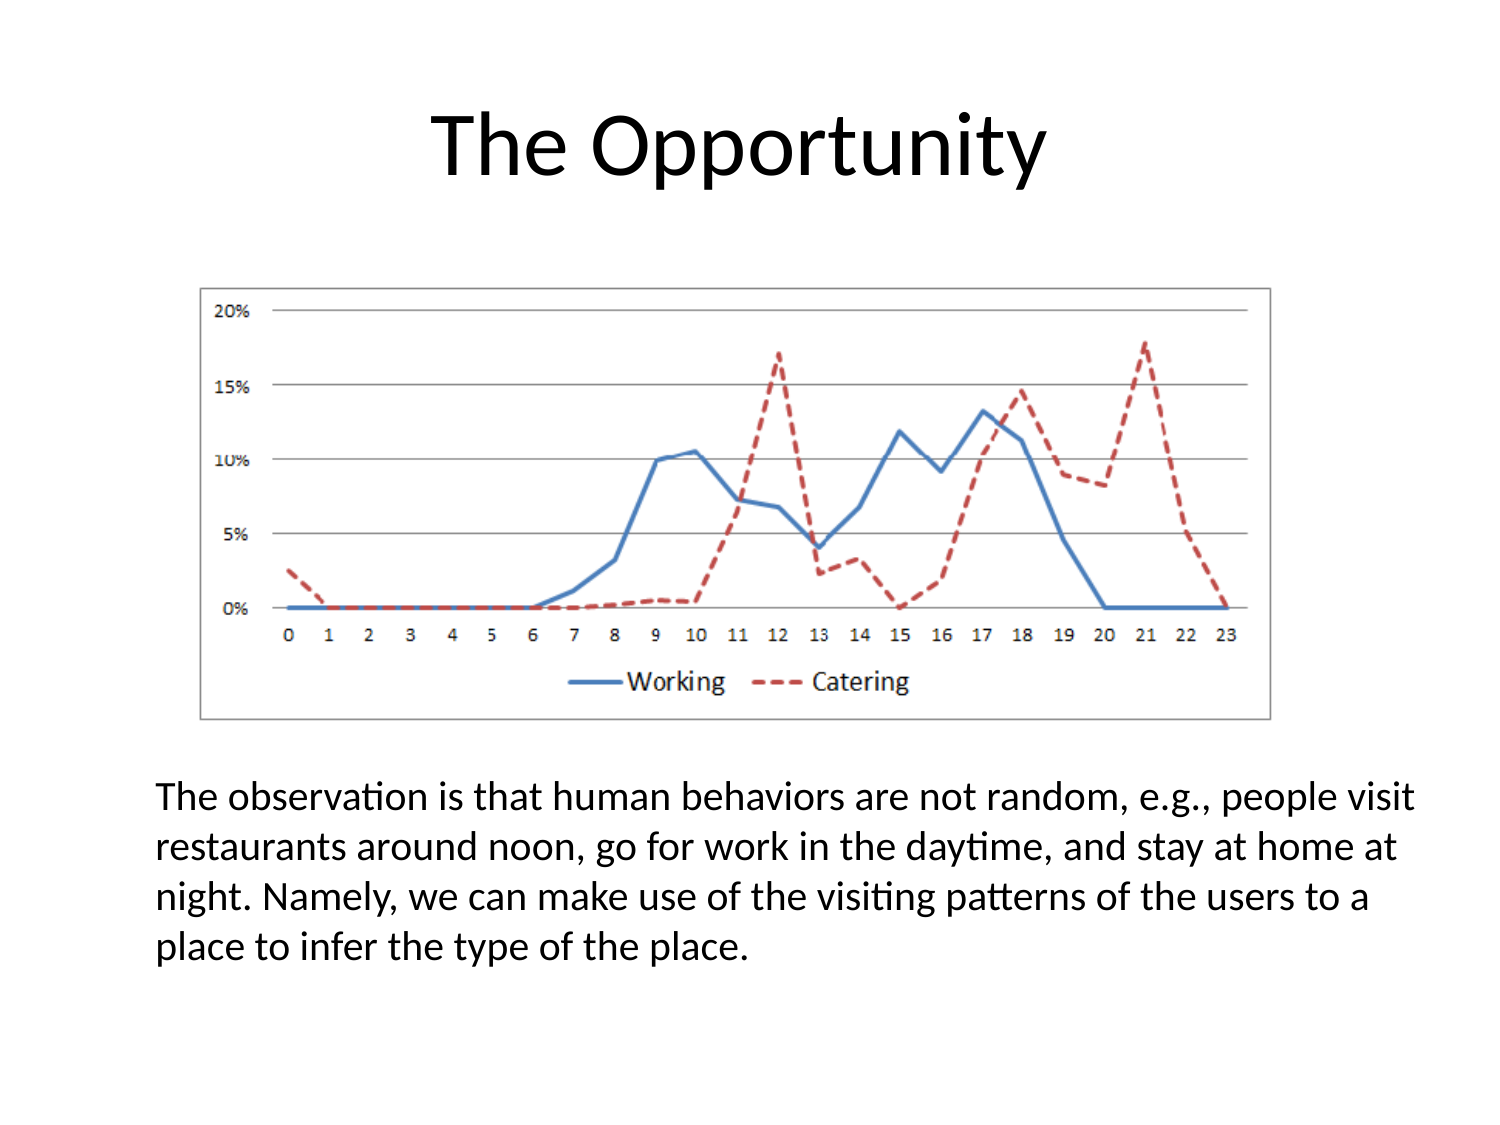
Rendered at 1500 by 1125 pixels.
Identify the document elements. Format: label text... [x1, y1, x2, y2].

title The Opportunity [75, 45, 1425, 233]
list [152, 257, 1290, 739]
text_box The observation is that human behaviors are not random, e.g., people visit restaurants around noon, go for work in the daytime, and stay at home at night. Namely, we can make use of the visiting patterns of the users to a place to infer the type of the place. [140, 761, 1465, 977]
